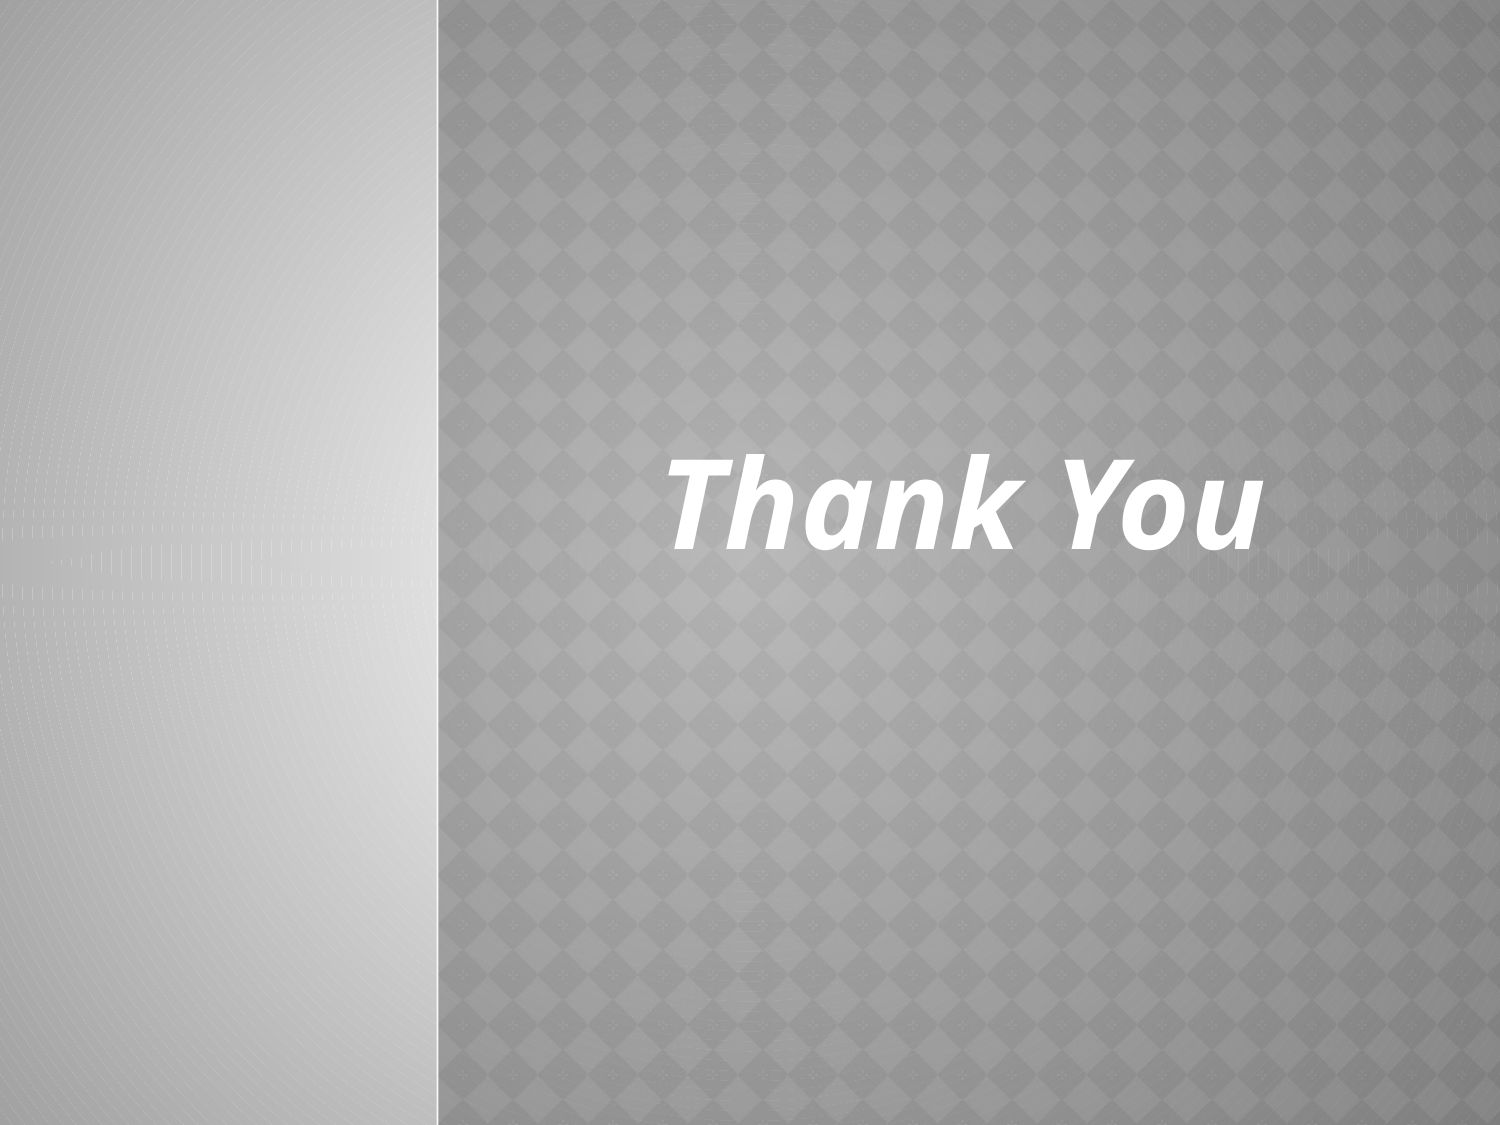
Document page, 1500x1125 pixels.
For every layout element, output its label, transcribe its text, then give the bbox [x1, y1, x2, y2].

subtitle Thank You [512, 425, 1413, 713]
